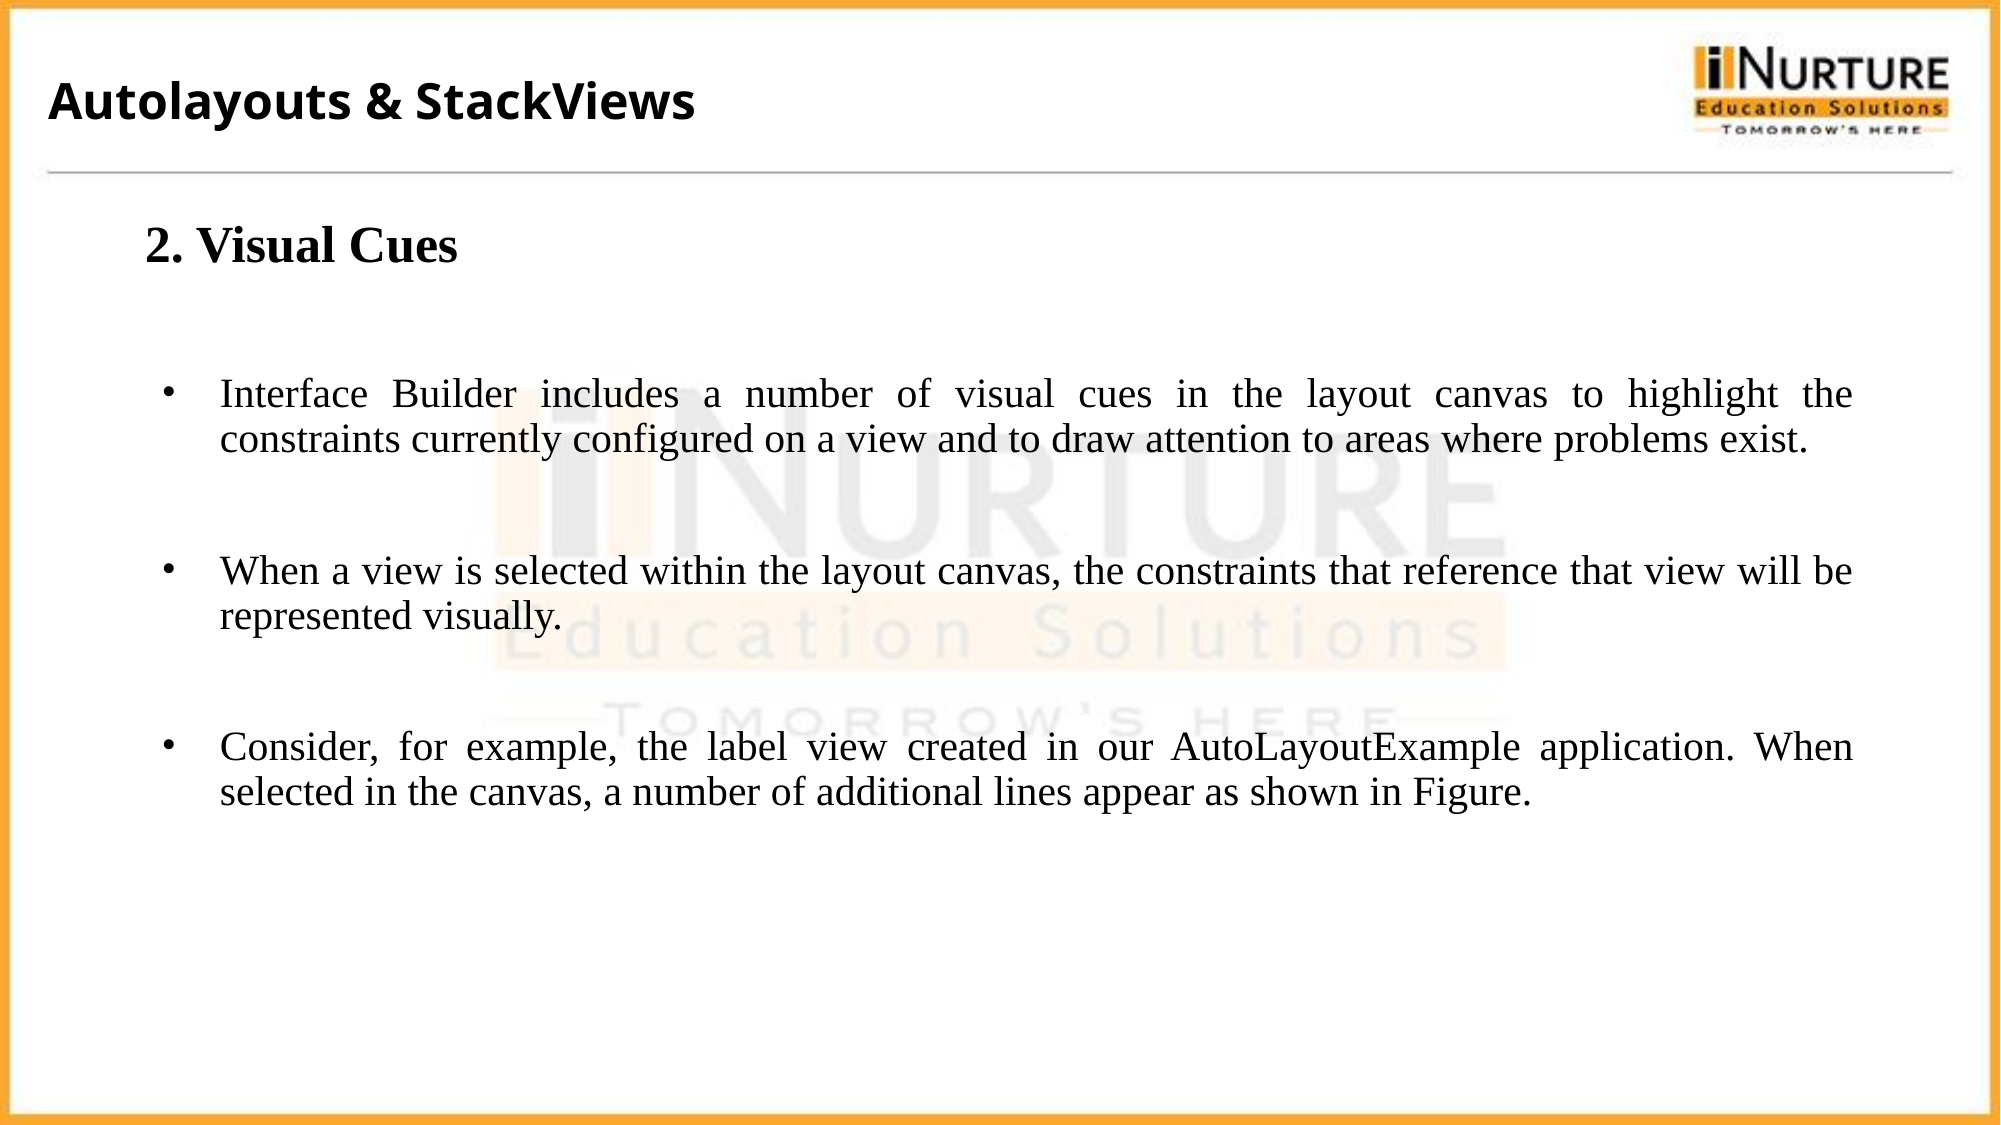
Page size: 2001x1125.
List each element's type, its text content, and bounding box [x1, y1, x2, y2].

picture [0, 0, 2001, 1125]
list 2. Visual Cues Interface Builder includes a number of visual cues in the layout canvas to highlight the constraints currently configured on a view and to draw attention to areas where problems exist. When a view is selected within the layout canvas, the constraints that reference that view will be represented visually. Consider, for example, the label view created in our AutoLayoutExample application. When selected in the canvas, a number of additional lines appear as shown in Figure. [137, 209, 1863, 976]
text_box Autolayouts & StackViews [40, 62, 847, 138]
